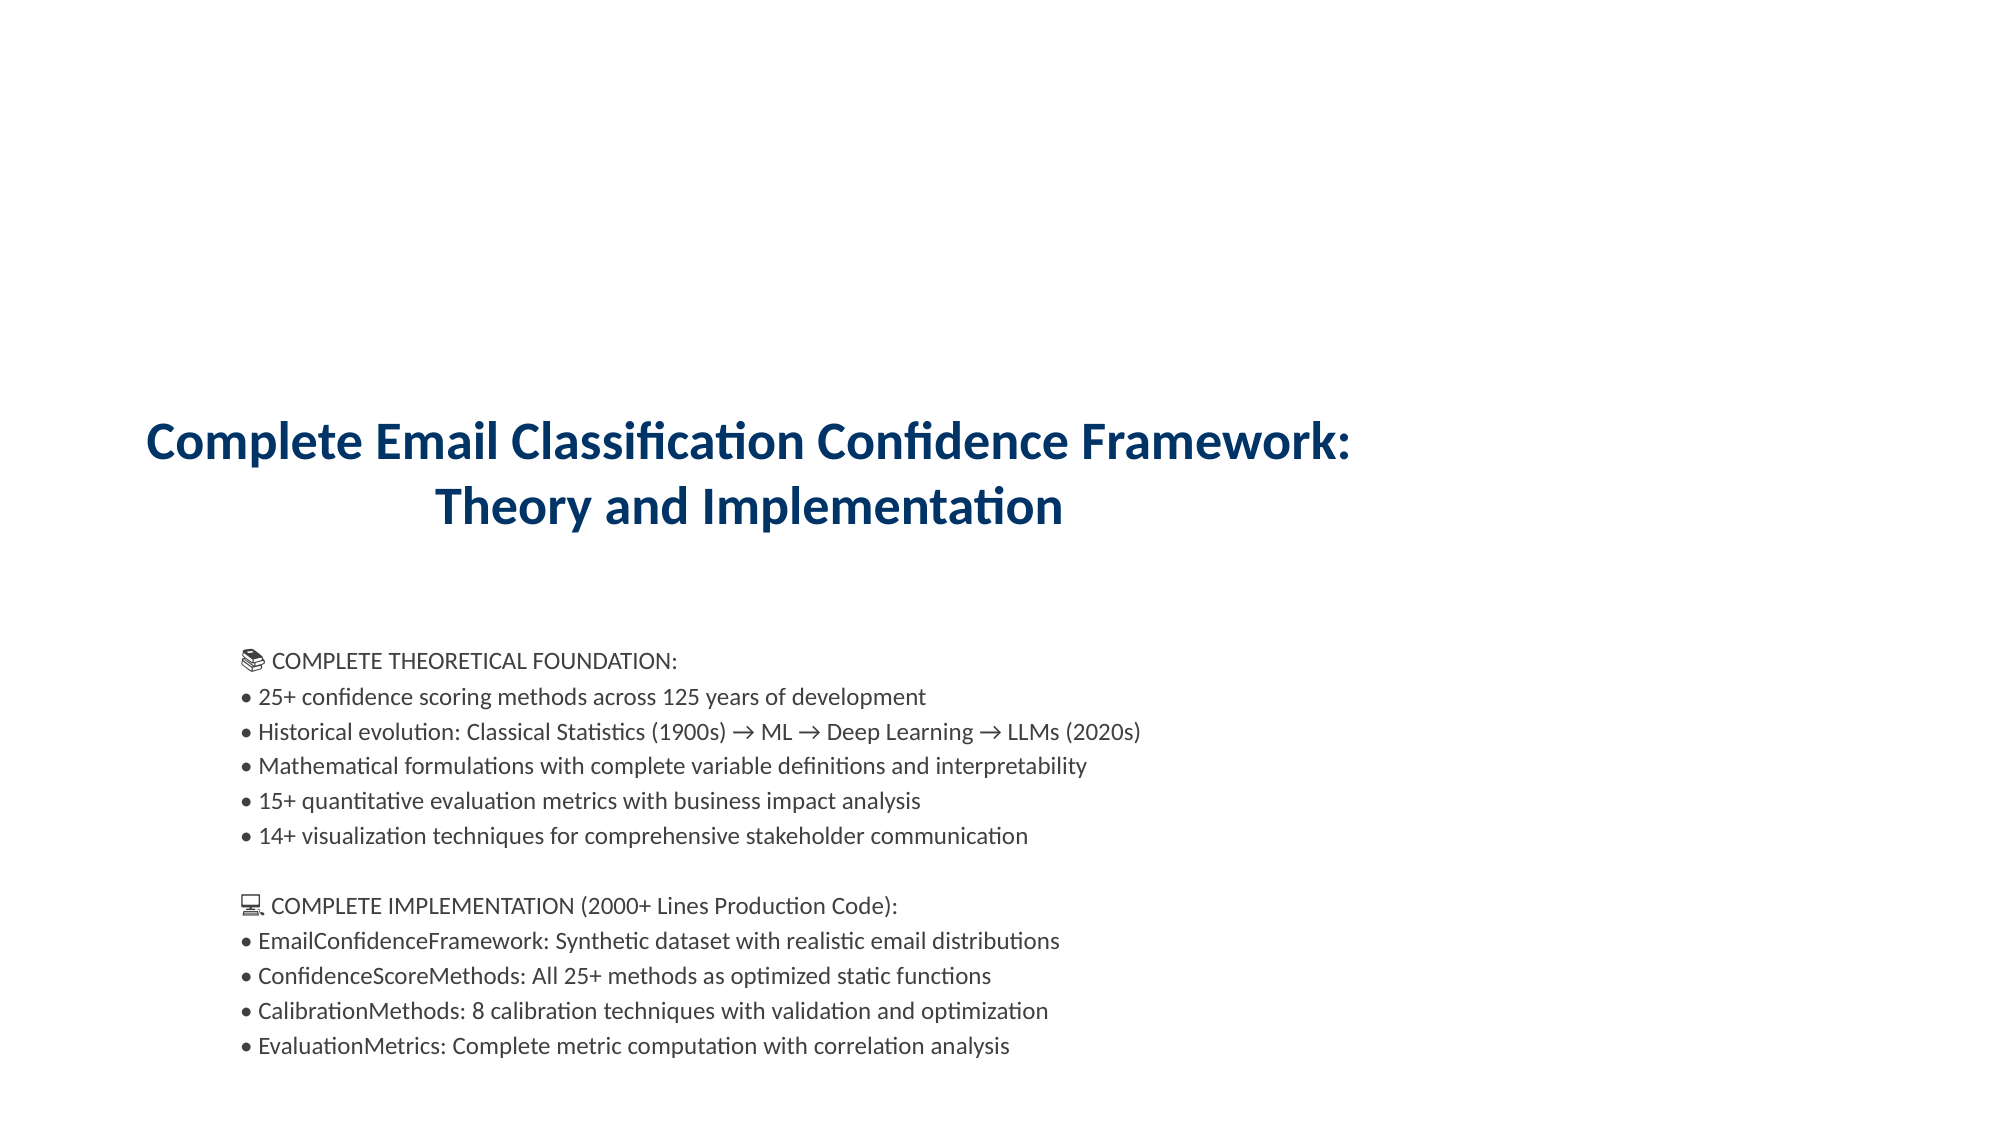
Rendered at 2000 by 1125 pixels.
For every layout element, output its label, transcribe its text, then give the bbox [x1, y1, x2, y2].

title Complete Email Classification Confidence Framework: Theory and Implementation [112, 349, 1388, 591]
subtitle 📚 COMPLETE THEORETICAL FOUNDATION: • 25+ confidence scoring methods across 125 years of development • Historical evolution: Classical Statistics (1900s) → ML → Deep Learning → LLMs (2020s) • Mathematical formulations with complete variable definitions and interpretability • 15+ quantitative evaluation metrics with business impact analysis • 14+ visualization techniques for comprehensive stakeholder communication 💻 COMPLETE IMPLEMENTATION (2000+ Lines Production Code): • EmailConfidenceFramework: Synthetic dataset with realistic email distributions • ConfidenceScoreMethods: All 25+ methods as optimized static functions • CalibrationMethods: 8 calibration techniques with validation and optimization • EvaluationMetrics: Complete metric computation with correlation analysis [225, 637, 1275, 925]
